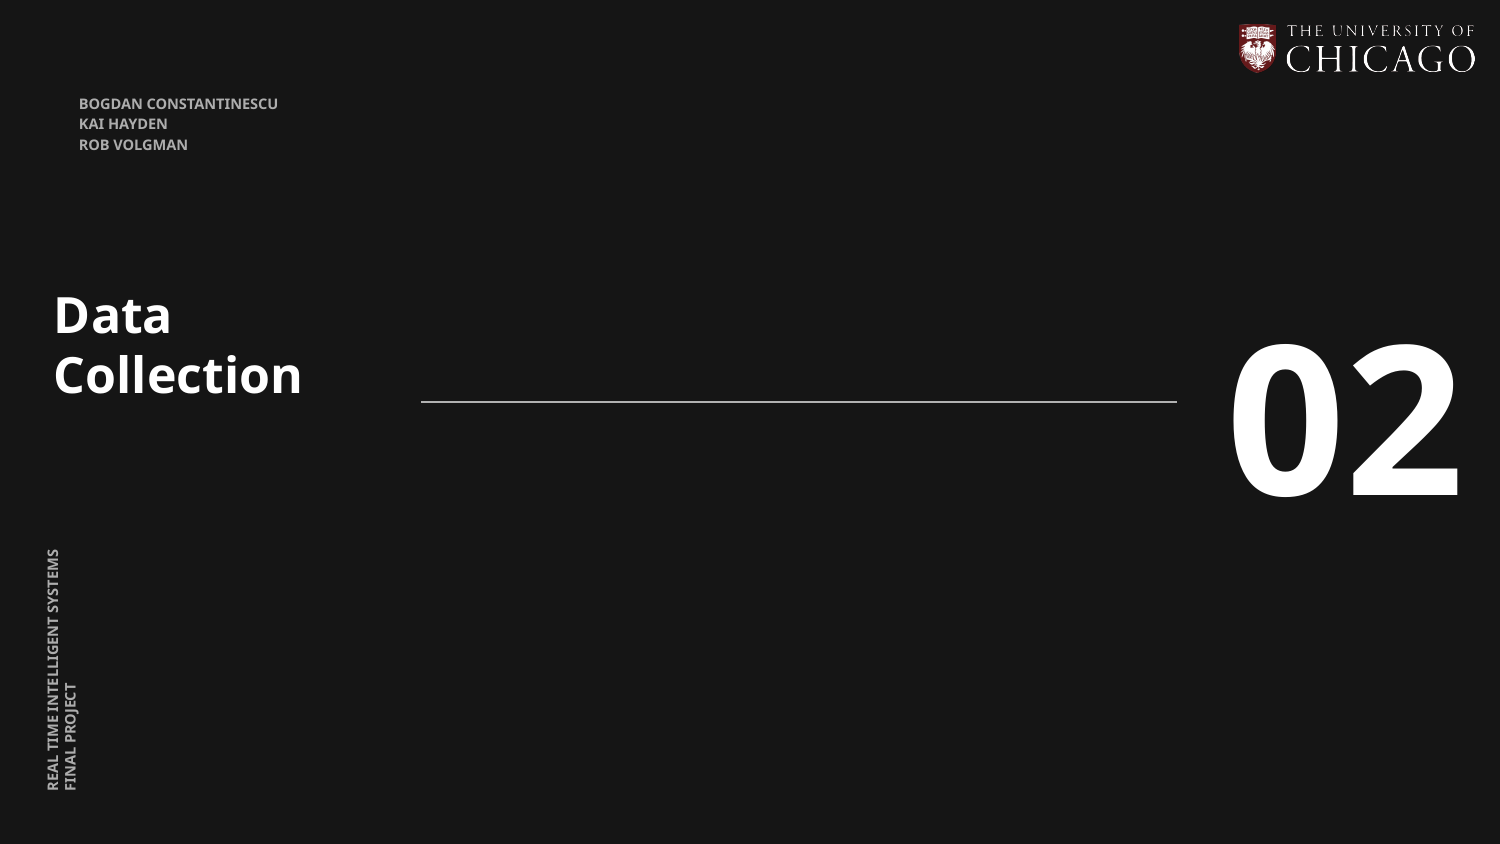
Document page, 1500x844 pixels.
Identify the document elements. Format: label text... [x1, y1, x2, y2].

text_box 02 [1211, 272, 1500, 553]
text_box BOGDAN CONSTANTINESCU KAI HAYDEN ROB VOLGMAN [63, 77, 473, 178]
text_box REAL TIME INTELLIGENT SYSTEMS FINAL PROJECT [28, 531, 129, 807]
picture [1239, 24, 1475, 73]
text_box Data Collection [38, 82, 440, 419]
